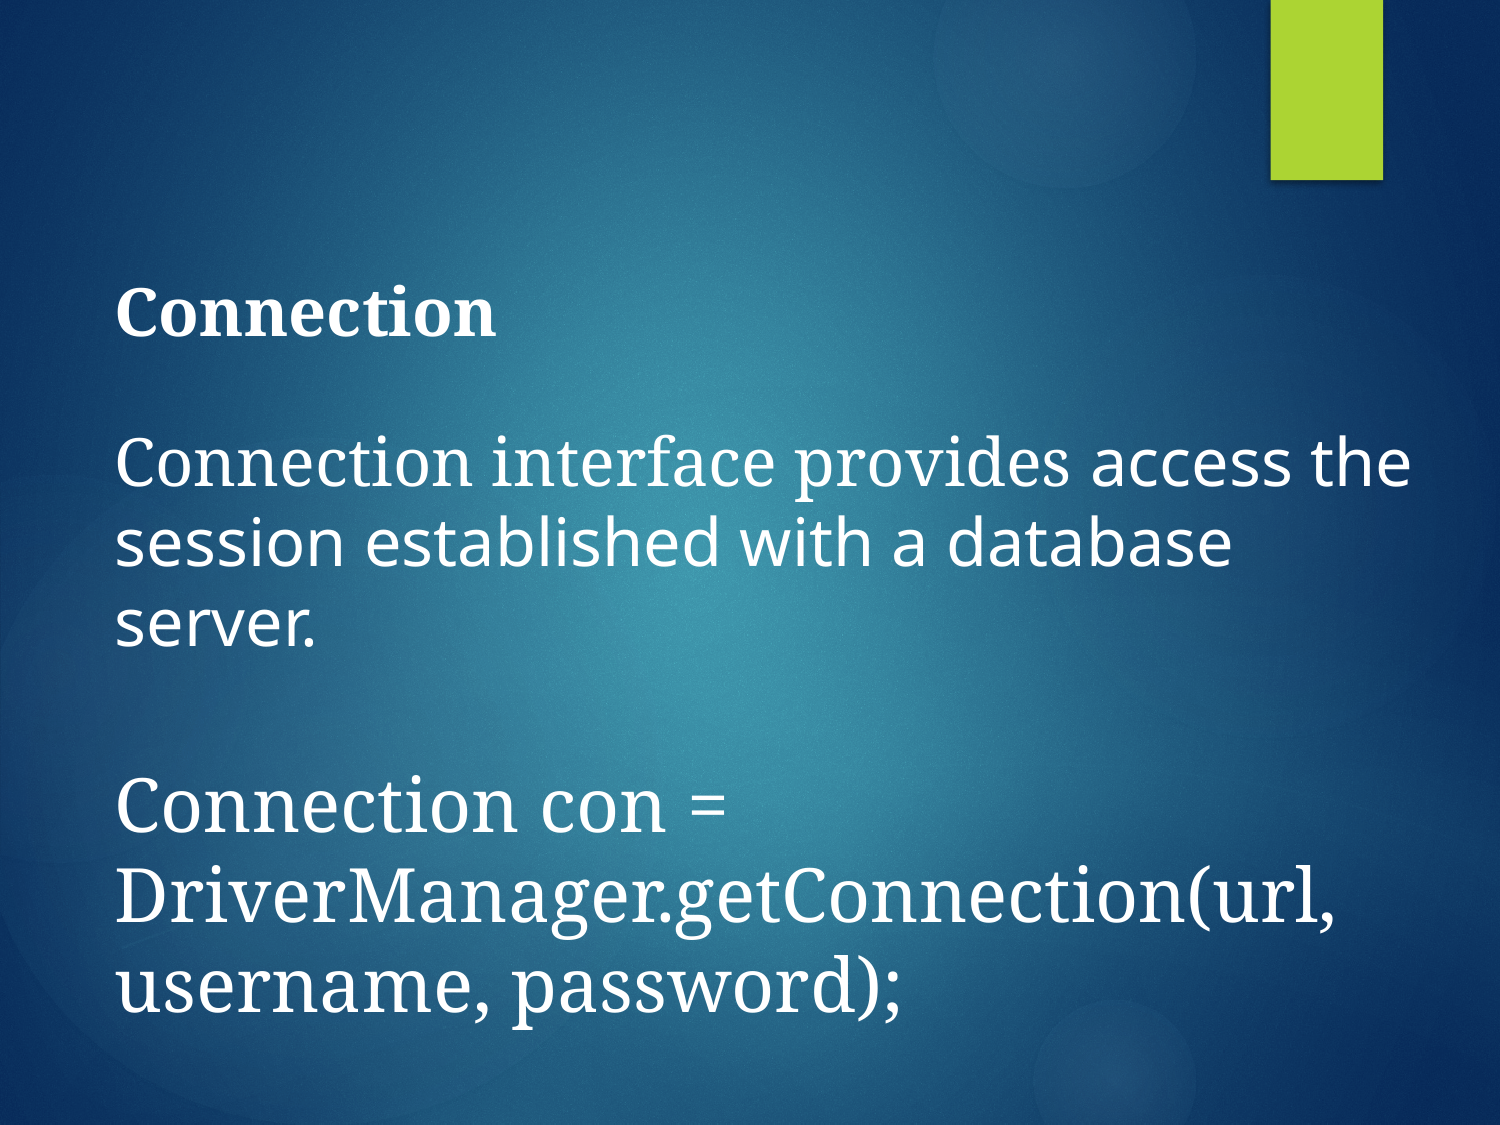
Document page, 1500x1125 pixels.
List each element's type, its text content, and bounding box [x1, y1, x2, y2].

text_box Connection interface provides access the session established with a database server. [99, 412, 1463, 668]
text_box Connection con = DriverManager.getConnection(url, username, password); [99, 749, 1425, 1035]
text_box Connection [99, 262, 877, 358]
